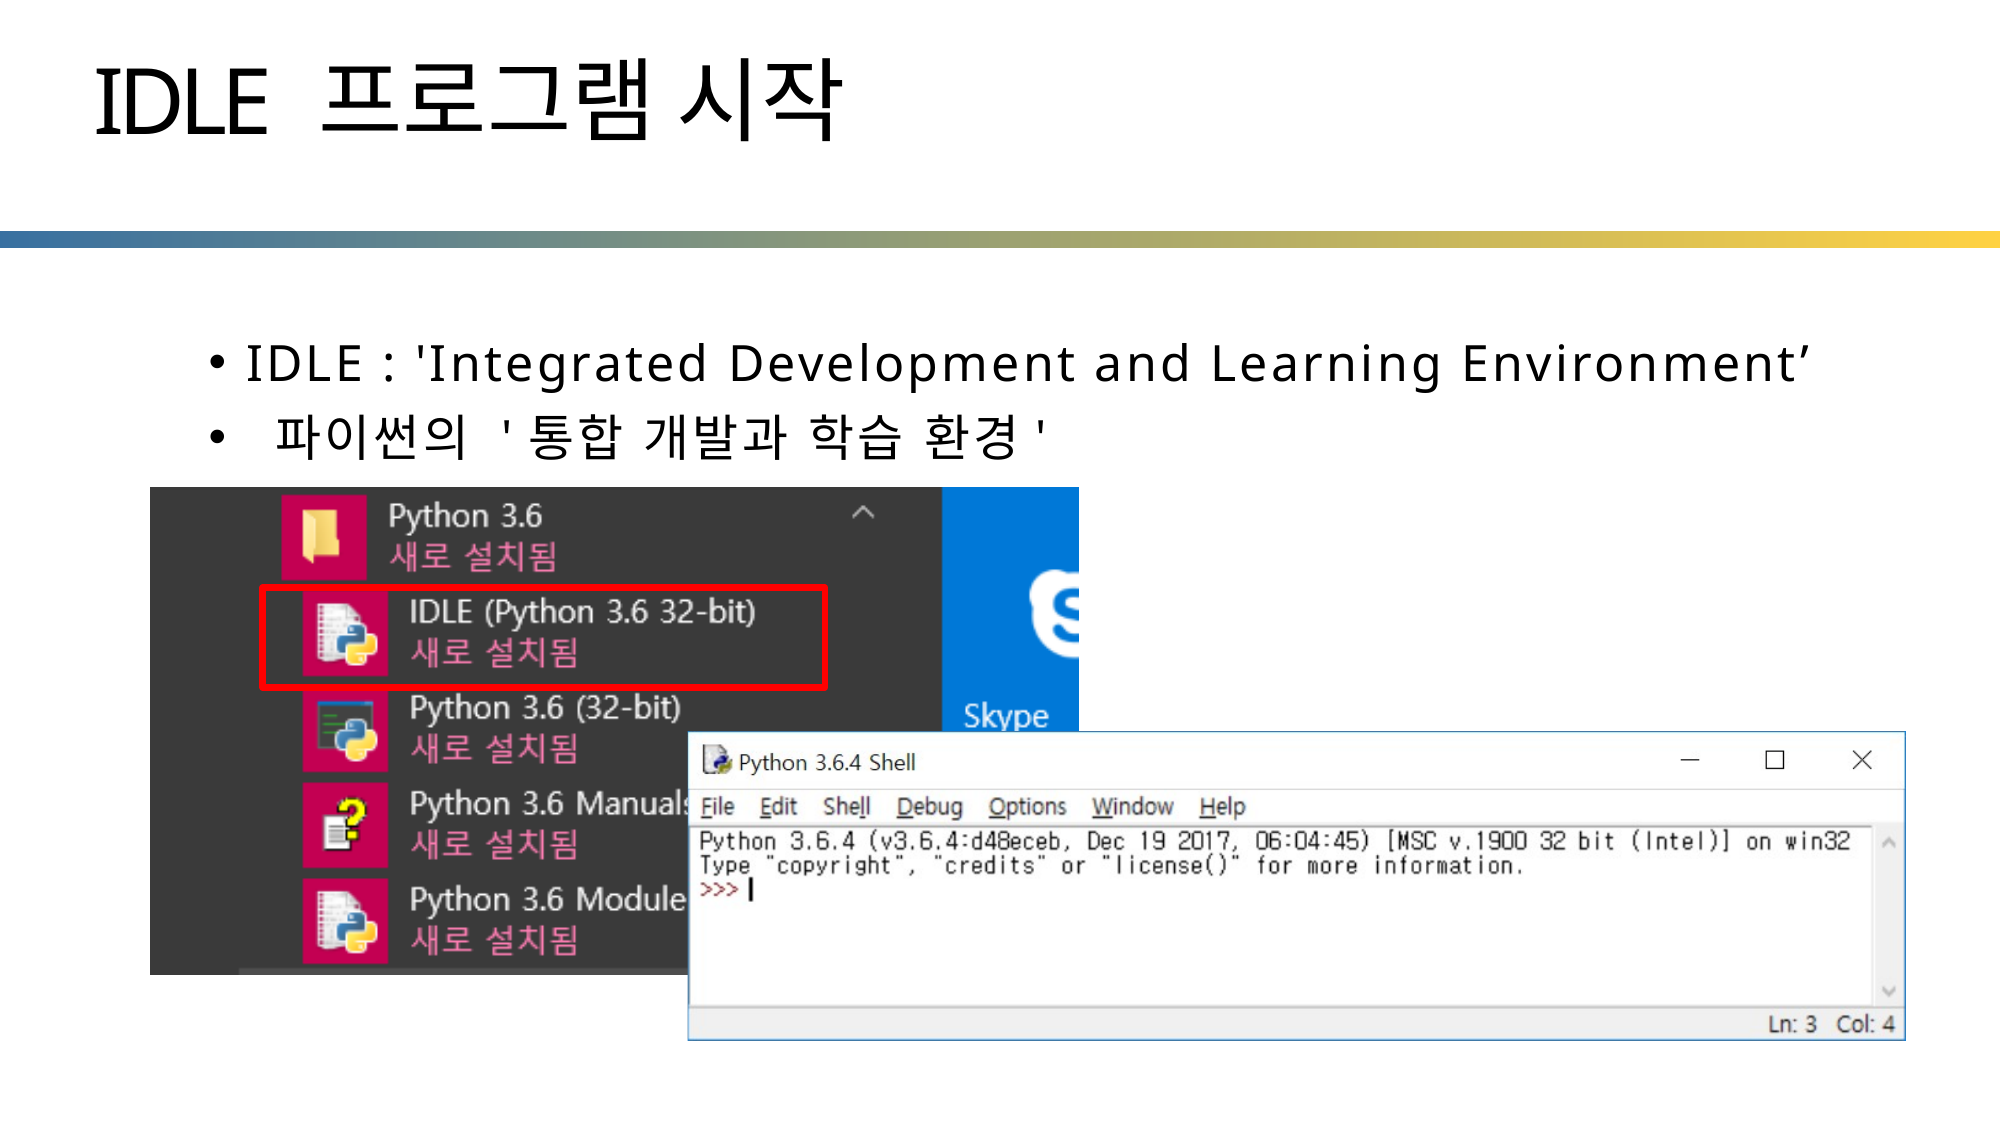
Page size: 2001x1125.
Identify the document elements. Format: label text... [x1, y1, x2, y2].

text_box [687, 731, 1906, 1041]
picture [150, 487, 1079, 975]
text_box IDLE : 'Integrated Development and Learning Environment’ 파이썬의 '통합 개발과 학습 환경' [206, 317, 1813, 467]
title IDLE 프로그램 시작 [91, 1, 892, 192]
text_box [0, 231, 2000, 248]
